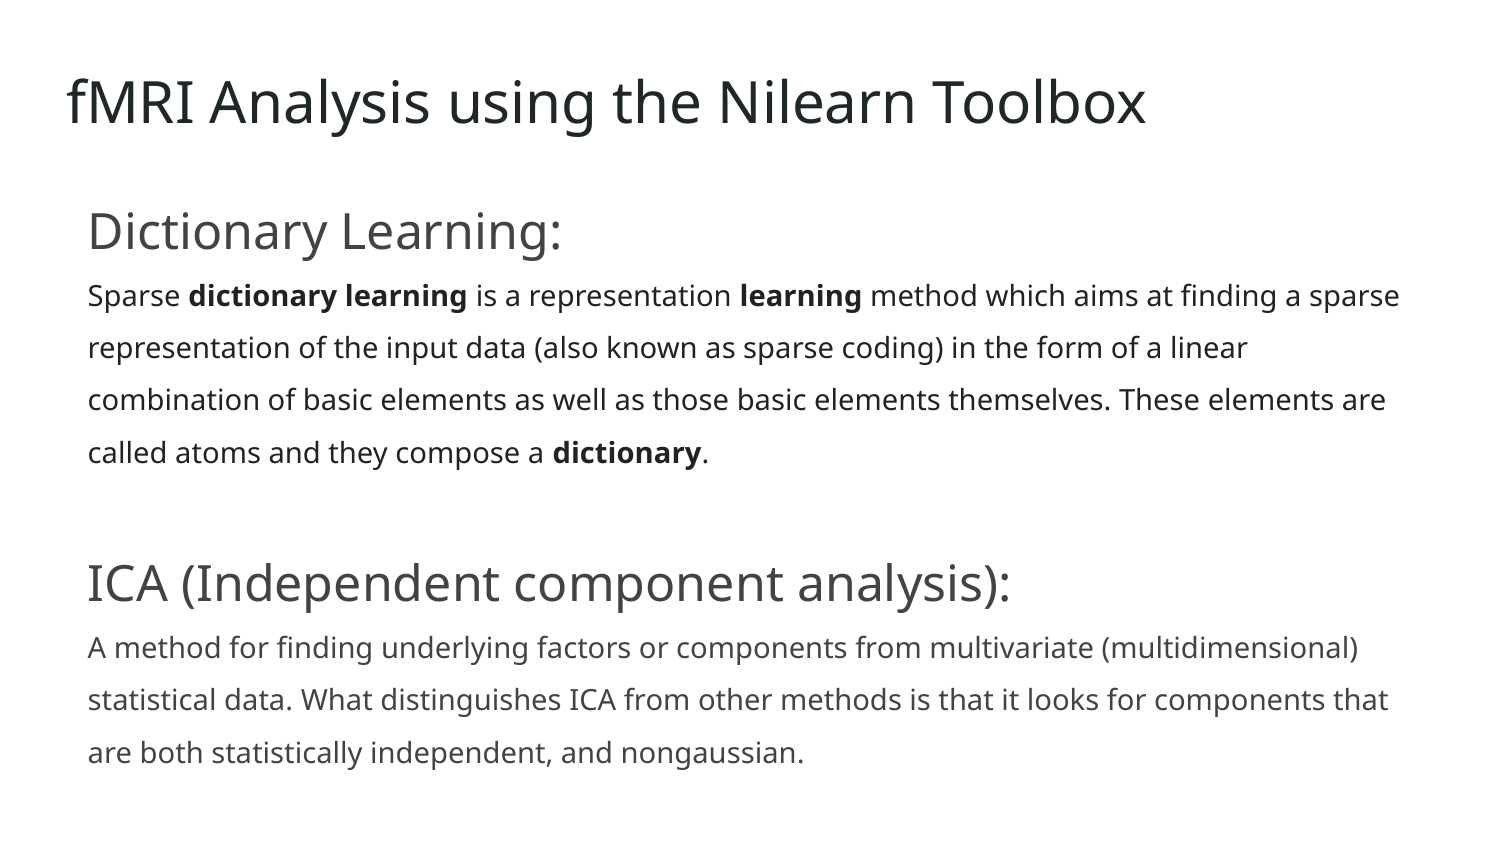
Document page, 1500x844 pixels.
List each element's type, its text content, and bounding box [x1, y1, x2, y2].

title fMRI Analysis using the Nilearn Toolbox [51, 50, 1449, 144]
text_box Dictionary Learning: Sparse dictionary learning is a representation learning method which aims at finding a sparse representation of the input data (also known as sparse coding) in the form of a linear combination of basic elements as well as those basic elements themselves. These elements are called atoms and they compose a dictionary. ICA (Independent component analysis): A method for finding underlying factors or components from multivariate (multidimensional) statistical data. What distinguishes ICA from other methods is that it looks for components that are both statistically independent, and nongaussian. [72, 154, 1428, 771]
